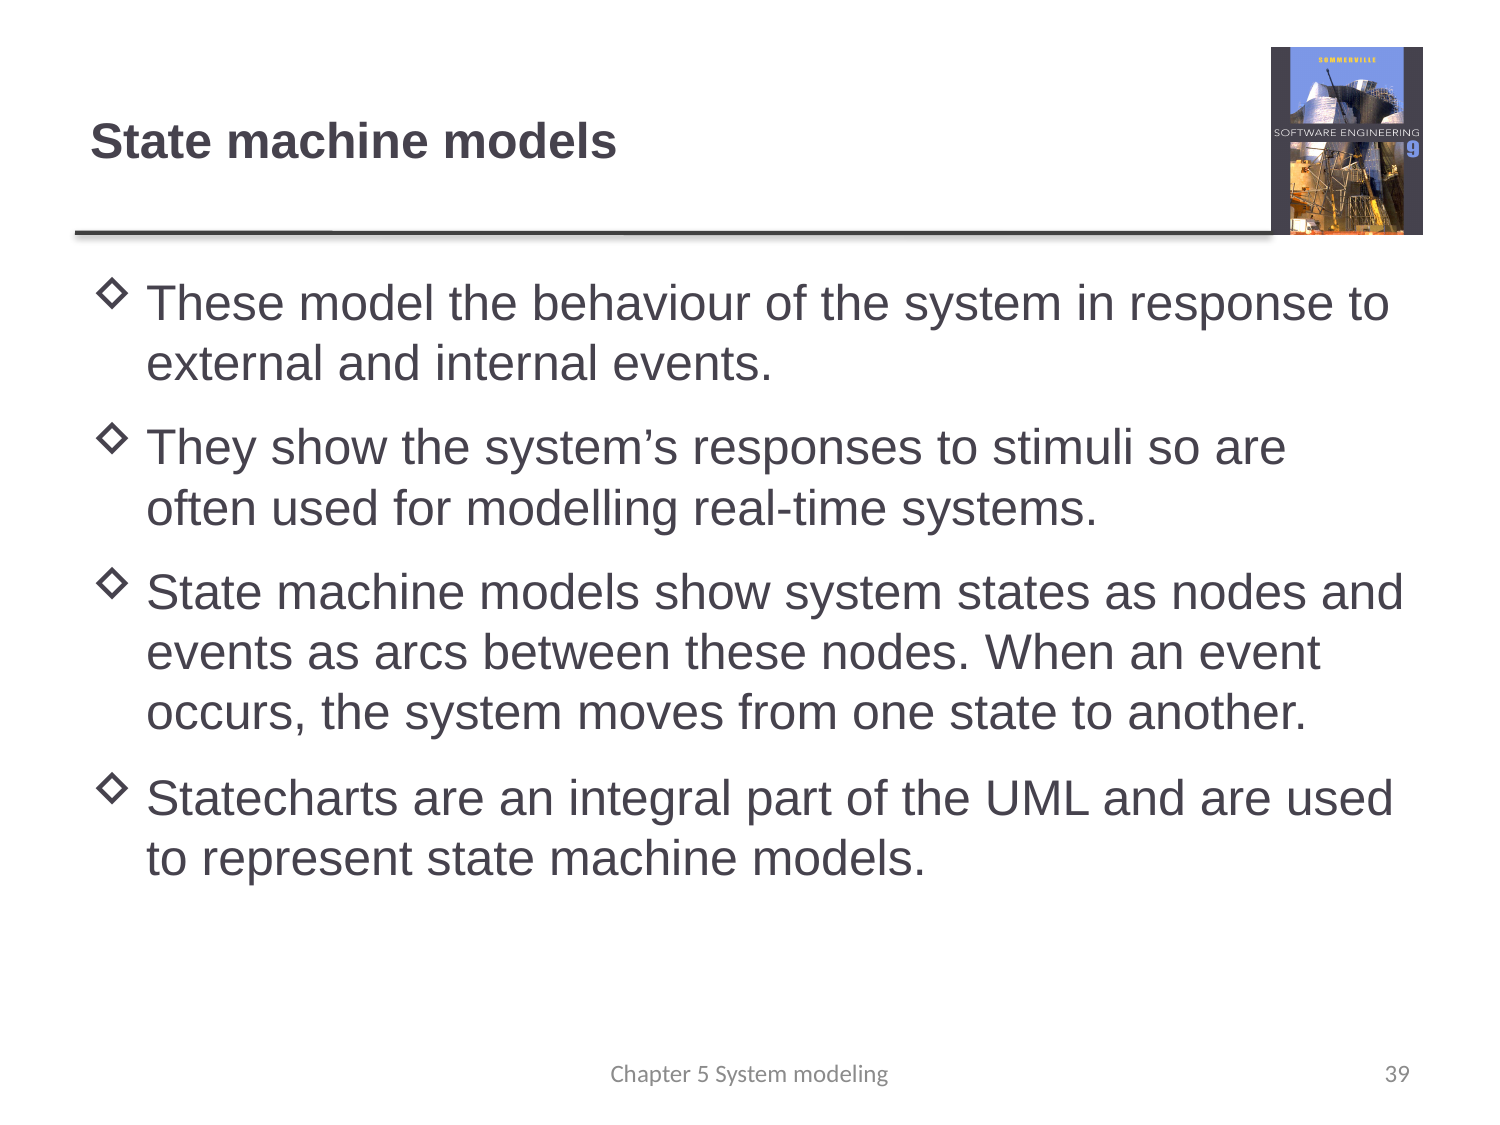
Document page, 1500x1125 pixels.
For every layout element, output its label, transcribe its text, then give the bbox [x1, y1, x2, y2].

title State machine models [74, 44, 1272, 233]
picture [1272, 47, 1423, 235]
slide_number 39 [1074, 1042, 1425, 1103]
list These model the behaviour of the system in response to external and internal events. They show the system’s responses to stimuli so are often used for modelling real-time systems. State machine models show system states as nodes and events as arcs between these nodes. When an event occurs, the system moves from one state to another. Statecharts are an integral part of the UML and are used to represent state machine models. [75, 262, 1425, 1005]
footer Chapter 5 System modeling [512, 1042, 988, 1103]
